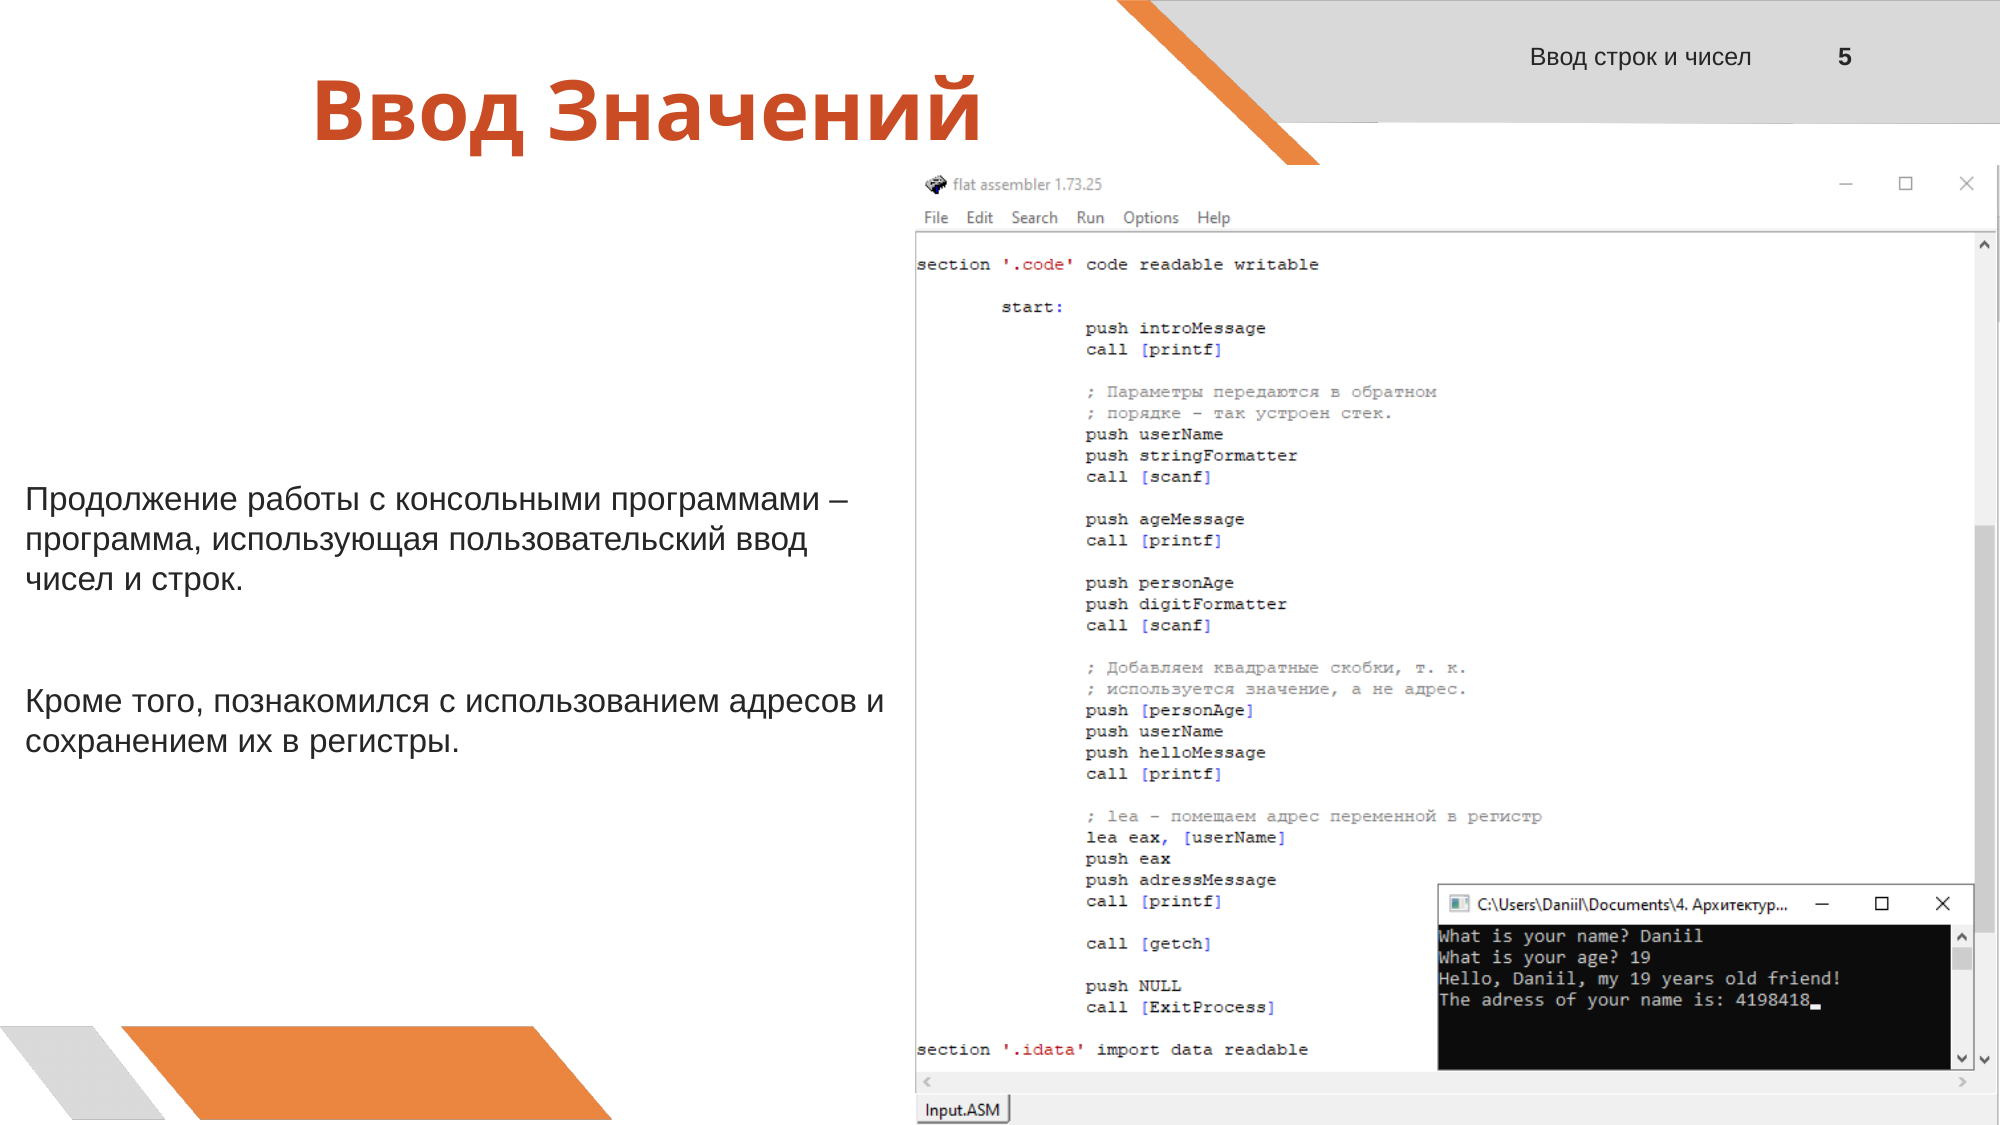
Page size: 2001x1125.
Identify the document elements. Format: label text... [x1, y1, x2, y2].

picture [915, 0, 2000, 1125]
list Продолжение работы с консольными программами – программа, использующая пользовательский ввод чисел и строк. Кроме того, познакомился с использованием адресов и сохранением их в регистры. [0, 210, 905, 1027]
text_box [0, 1025, 612, 1121]
slide_number 5 [1790, 28, 1900, 78]
footer Ввод строк и чисел [1283, 28, 1768, 78]
title Ввод Значений [280, 5, 1042, 210]
